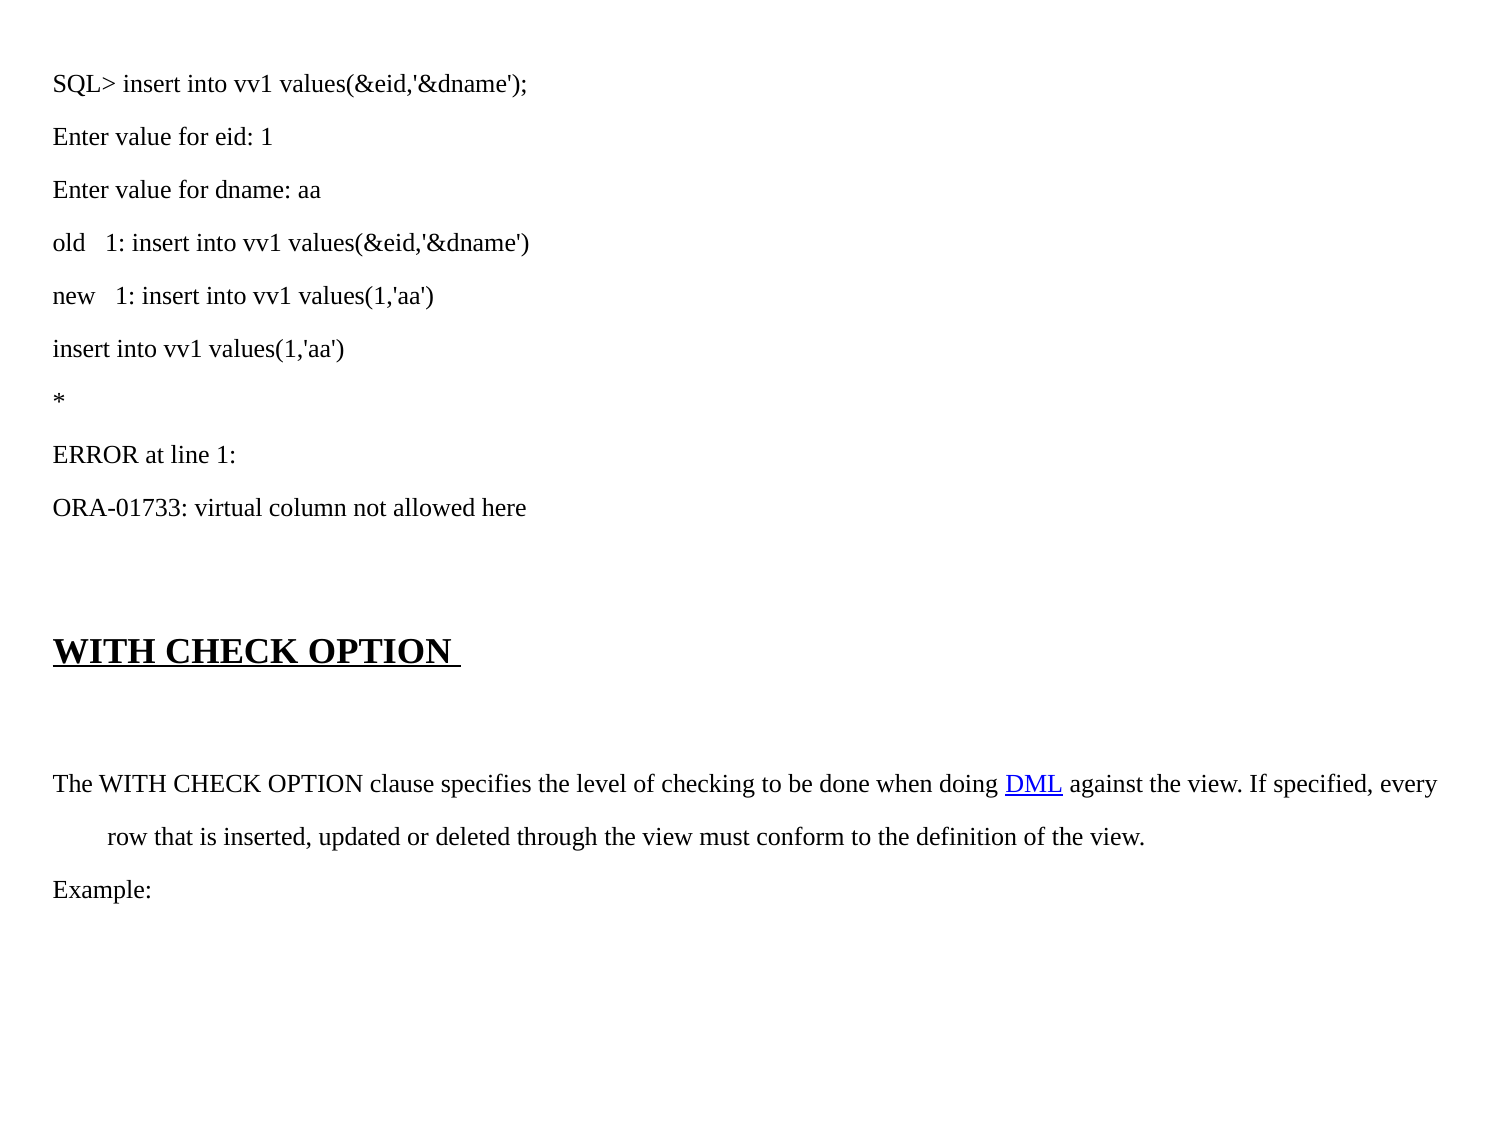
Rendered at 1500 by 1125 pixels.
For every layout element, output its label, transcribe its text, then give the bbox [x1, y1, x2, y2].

list SQL> insert into vv1 values(&eid,'&dname'); Enter value for eid: 1 Enter value for dname: aa old 1: insert into vv1 values(&eid,'&dname') new 1: insert into vv1 values(1,'aa') insert into vv1 values(1,'aa') * ERROR at line 1: ORA-01733: virtual column not allowed here WITH CHECK OPTION The WITH CHECK OPTION clause specifies the level of checking to be done when doing DML against the view. If specified, every row that is inserted, updated or deleted through the view must conform to the definition of the view. Example: CREATE VIEW d20 AS SELECT ename, sal, deptno FROM emp2 WHERE deptno = 202 WITH CHECK OPTION; SQL> UPDATE d20 SET deptno = 10; *ERROR at line 1: ORA-01402: view WITH CHECK OPTION where-clause violation [37, 37, 1463, 1125]
